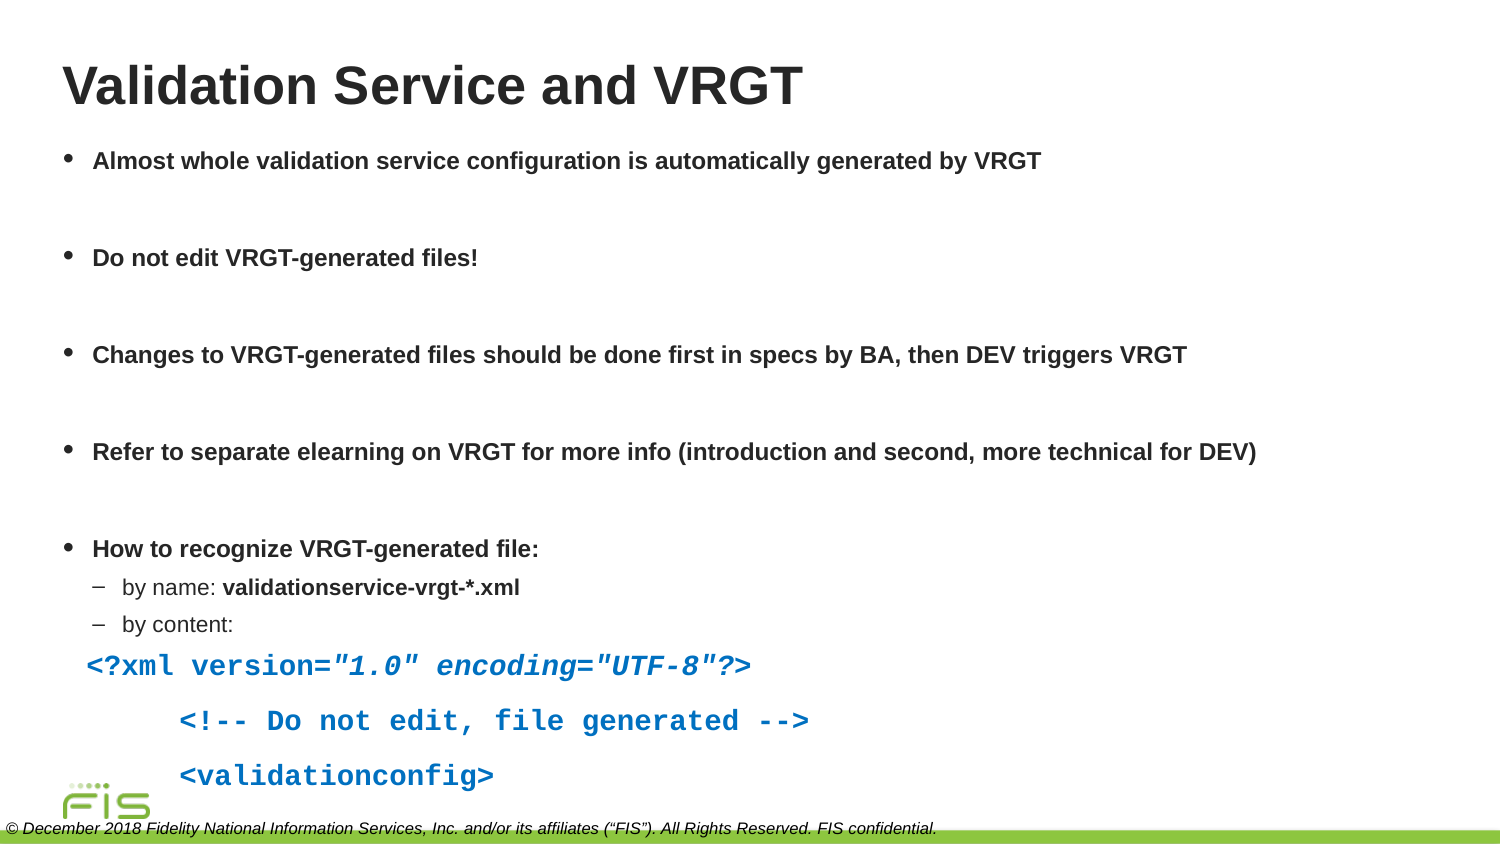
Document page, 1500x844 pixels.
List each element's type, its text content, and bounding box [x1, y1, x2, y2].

title Validation Service and VRGT [62, 62, 1435, 192]
picture [63, 794, 150, 819]
list Almost whole validation service configuration is automatically generated by VRGT Do not edit VRGT-generated files! Changes to VRGT-generated files should be done first in specs by BA, then DEV triggers VRGT Refer to separate elearning on VRGT for more info (introduction and second, more technical for DEV) How to recognize VRGT-generated file: by name: validationservice-vrgt-*.xml by content: <?xml version="1.0" encoding="UTF-8"?> <!-- Do not edit, file generated --> <validationconfig> [62, 144, 1425, 794]
